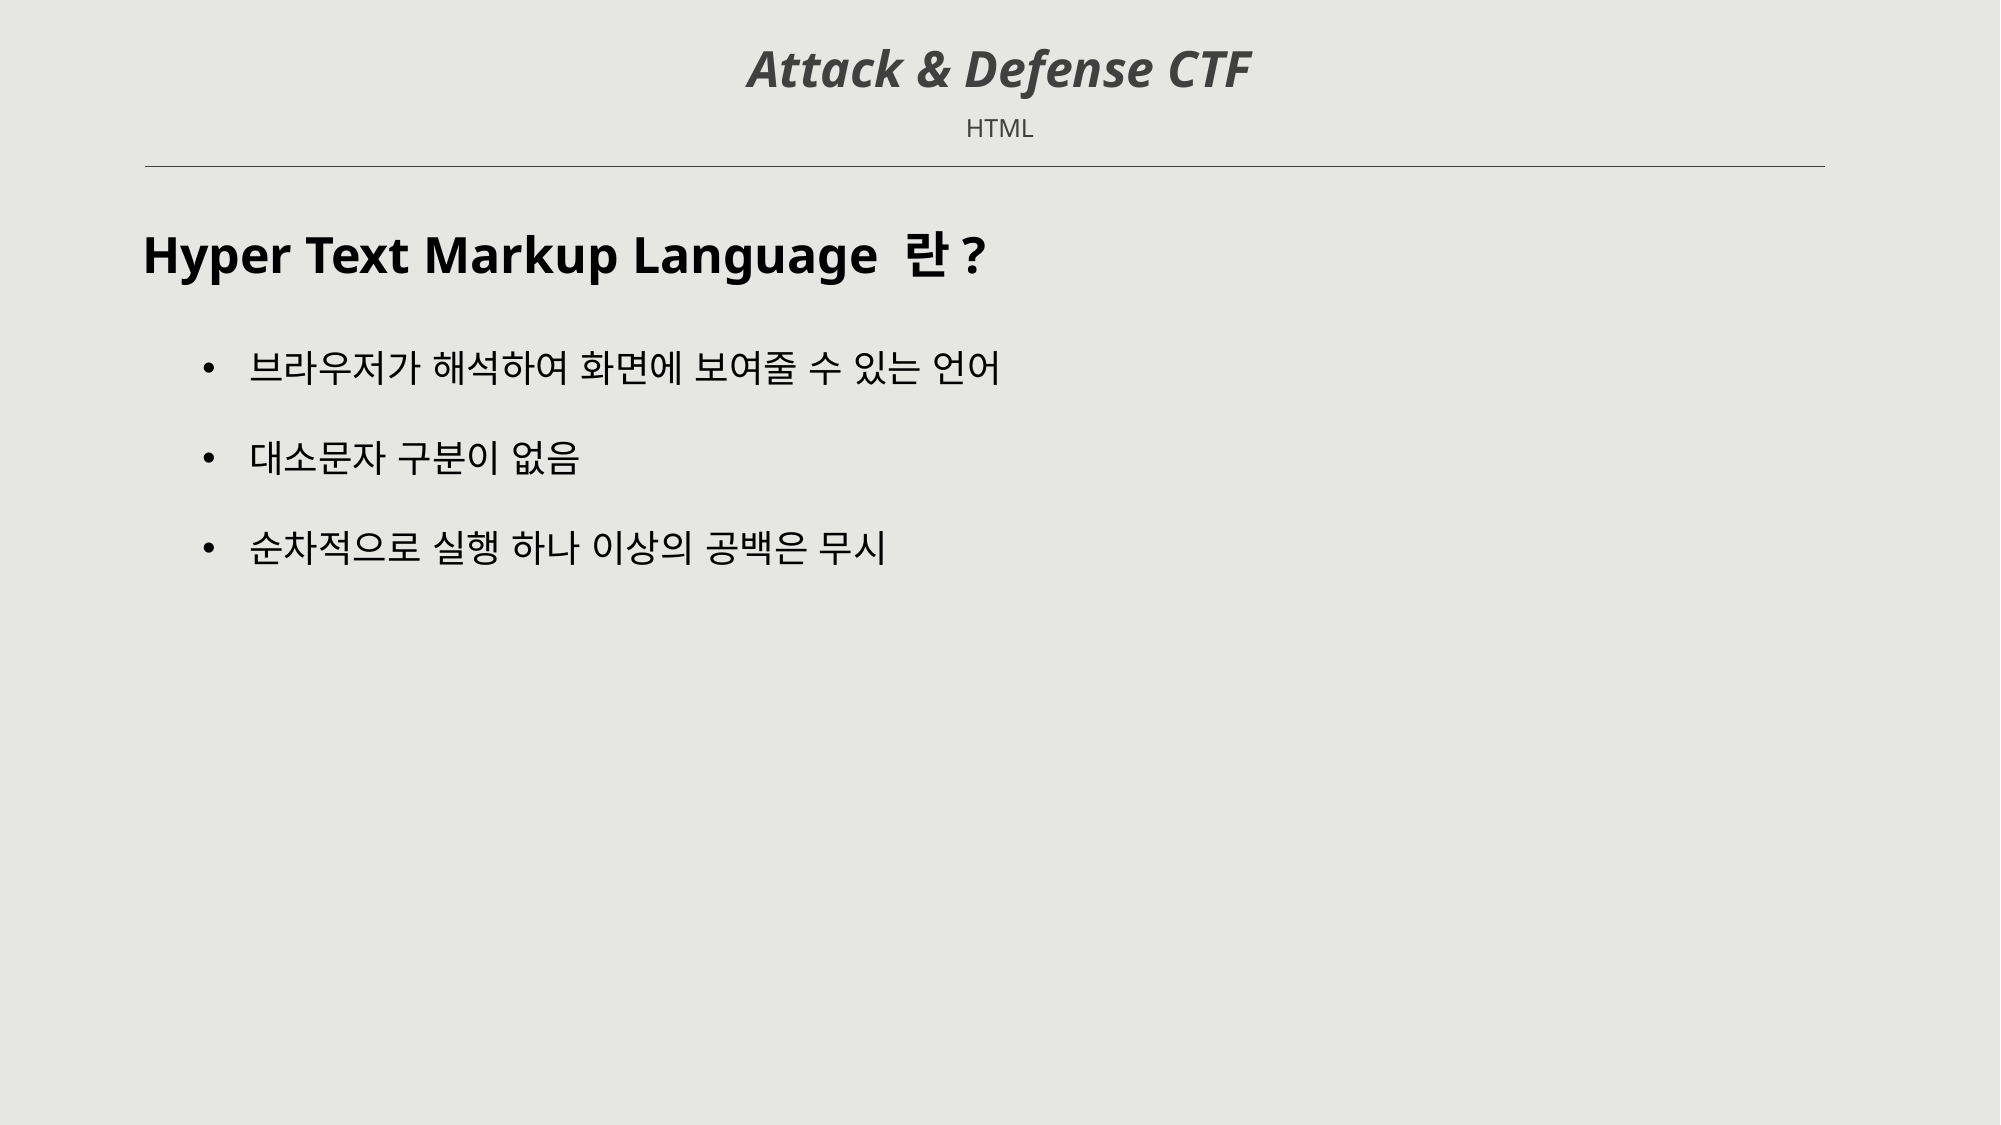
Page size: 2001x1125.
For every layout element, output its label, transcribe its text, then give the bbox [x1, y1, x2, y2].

text_box Attack & Defense CTF HTML [527, 0, 1473, 150]
text_box 브라우저가 해석하여 화면에 보여줄 수 있는 언어 대소문자 구분이 없음 순차적으로 실행 하나 이상의 공백은 무시 [187, 292, 1018, 577]
text_box Hyper Text Markup Language 란? [127, 216, 1002, 292]
